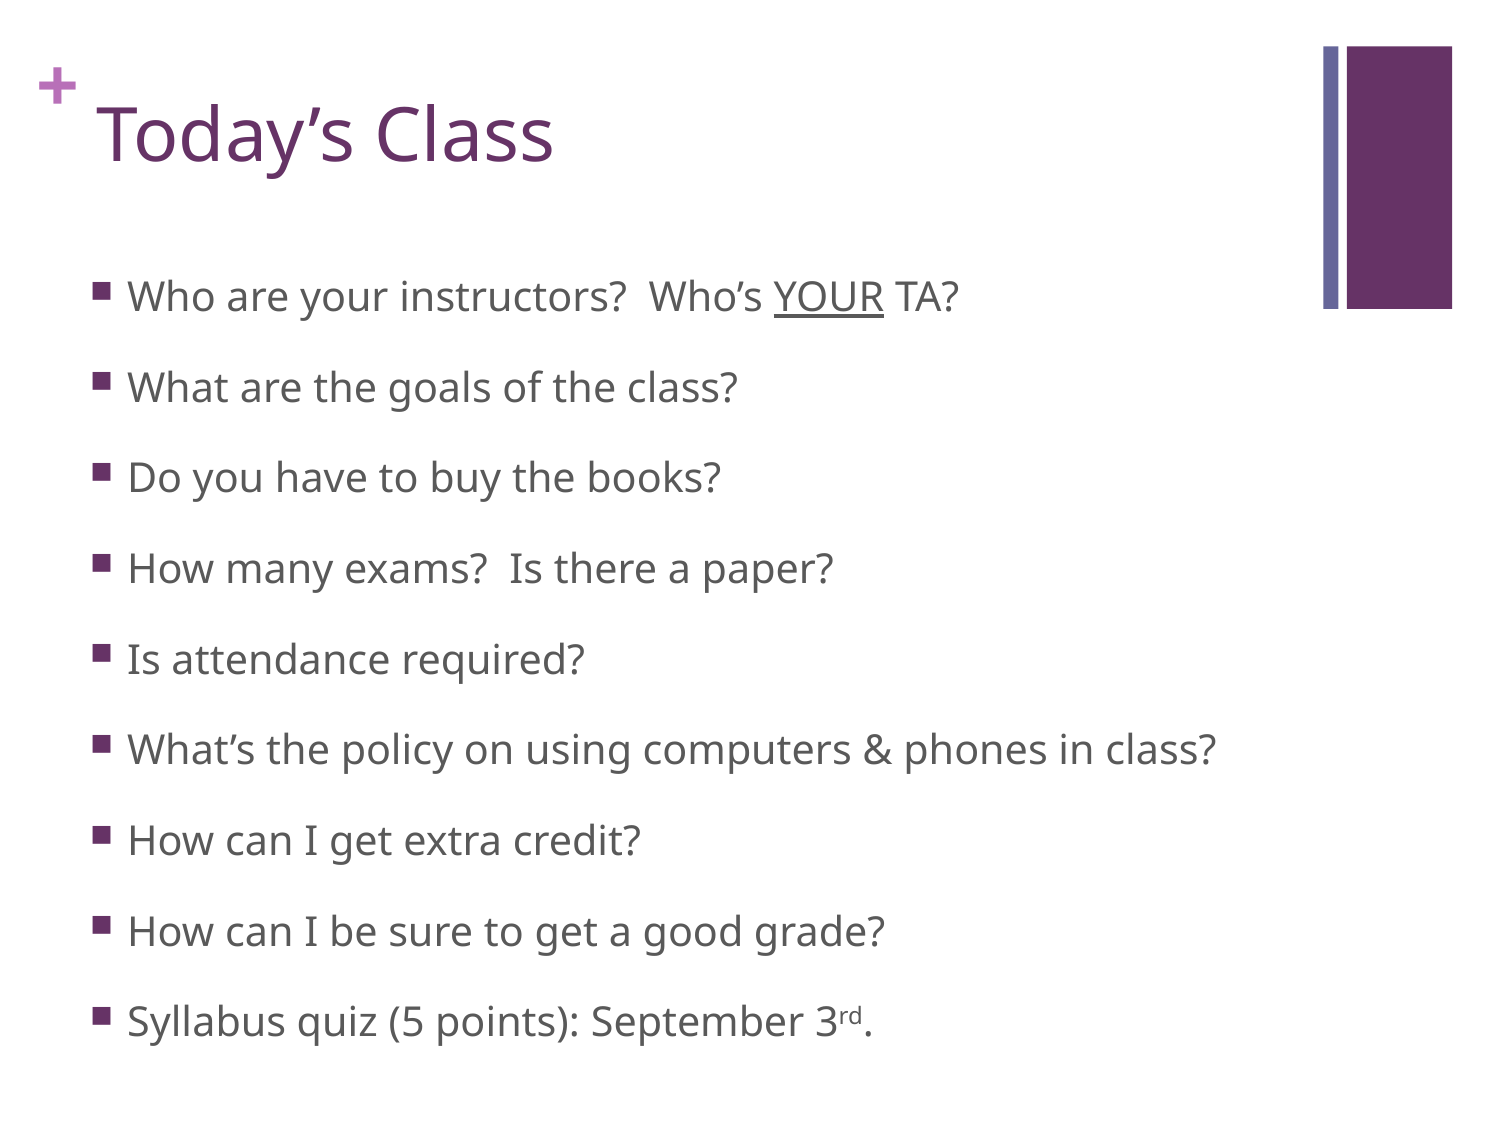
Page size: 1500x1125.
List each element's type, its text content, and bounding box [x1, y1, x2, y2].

title Today’s Class [81, 79, 1322, 262]
list Who are your instructors? Who’s YOUR TA? What are the goals of the class? Do you have to buy the books? How many exams? Is there a paper? Is attendance required? What’s the policy on using computers & phones in class? How can I get extra credit? How can I be sure to get a good grade? Syllabus quiz (5 points): September 3rd. [75, 262, 1425, 1054]
